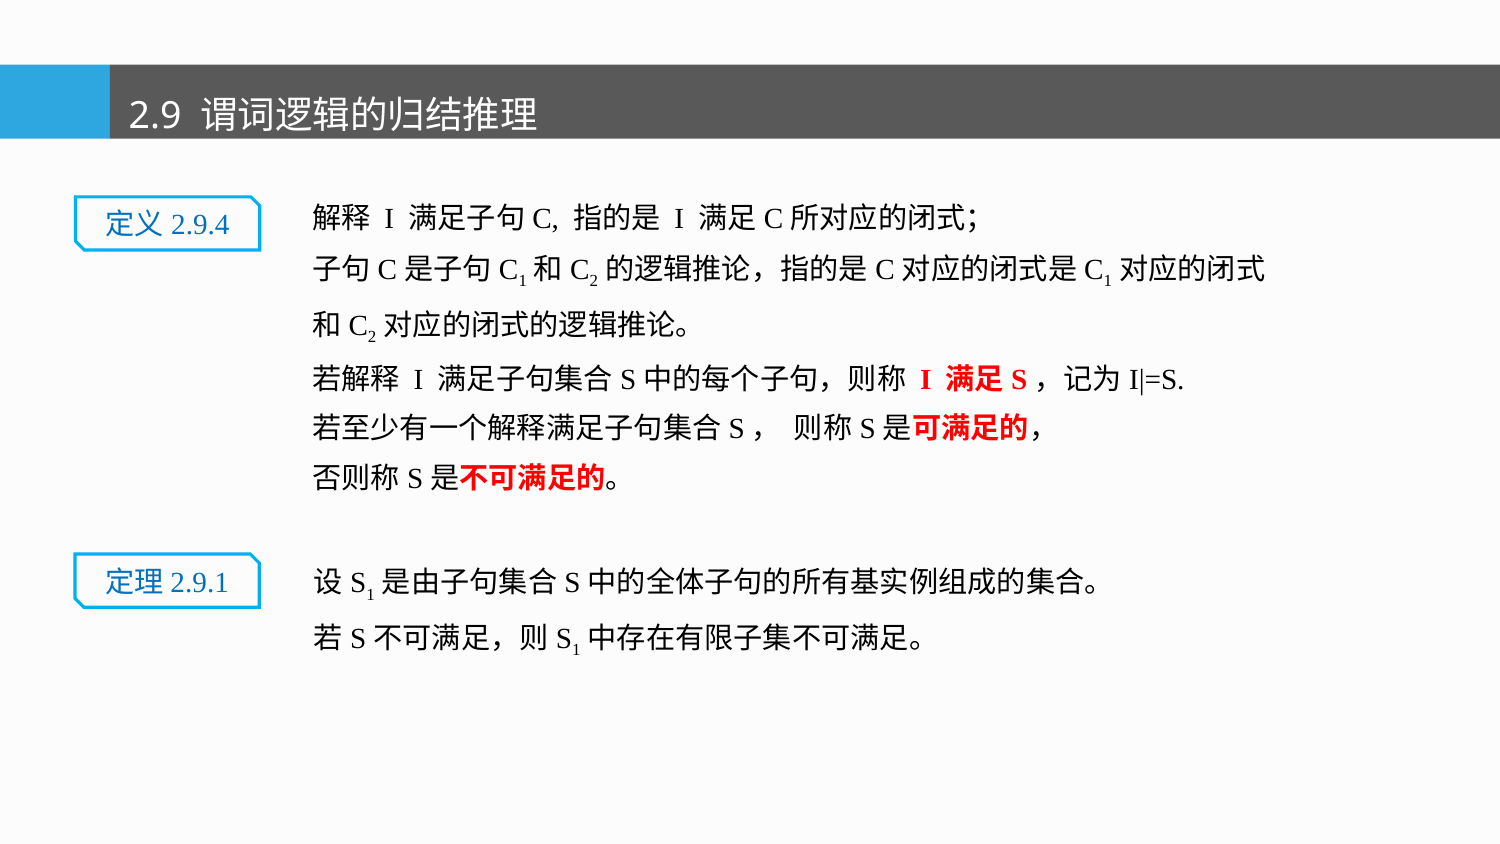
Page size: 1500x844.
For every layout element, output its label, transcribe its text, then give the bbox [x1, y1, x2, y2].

text_box 定理2.9.1 [73, 553, 261, 609]
text_box 解释 I 满足子句C, 指的是 I 满足C所对应的闭式； 子句C是子句C1和C2的逻辑推论，指的是C对应的闭式是C1对应的闭式 和C2对应的闭式的逻辑推论。 若解释 I 满足子句集合S中的每个子句，则称 I 满足S，记为I|=S. 若至少有一个解释满足子句集合S， 则称S是可满足的， 否则称S是不可满足的。 [298, 183, 1414, 495]
text_box 设S1是由子句集合S中的全体子句的所有基实例组成的集合。 若S不可满足，则S1中存在有限子集不可满足。 [300, 546, 1308, 656]
text_box 定义2.9.4 [74, 195, 261, 252]
text_box [1163, 64, 1500, 140]
text_box [108, 64, 113, 140]
text_box 2.9 谓词逻辑的归结推理 [113, 52, 1163, 144]
text_box [0, 64, 108, 140]
